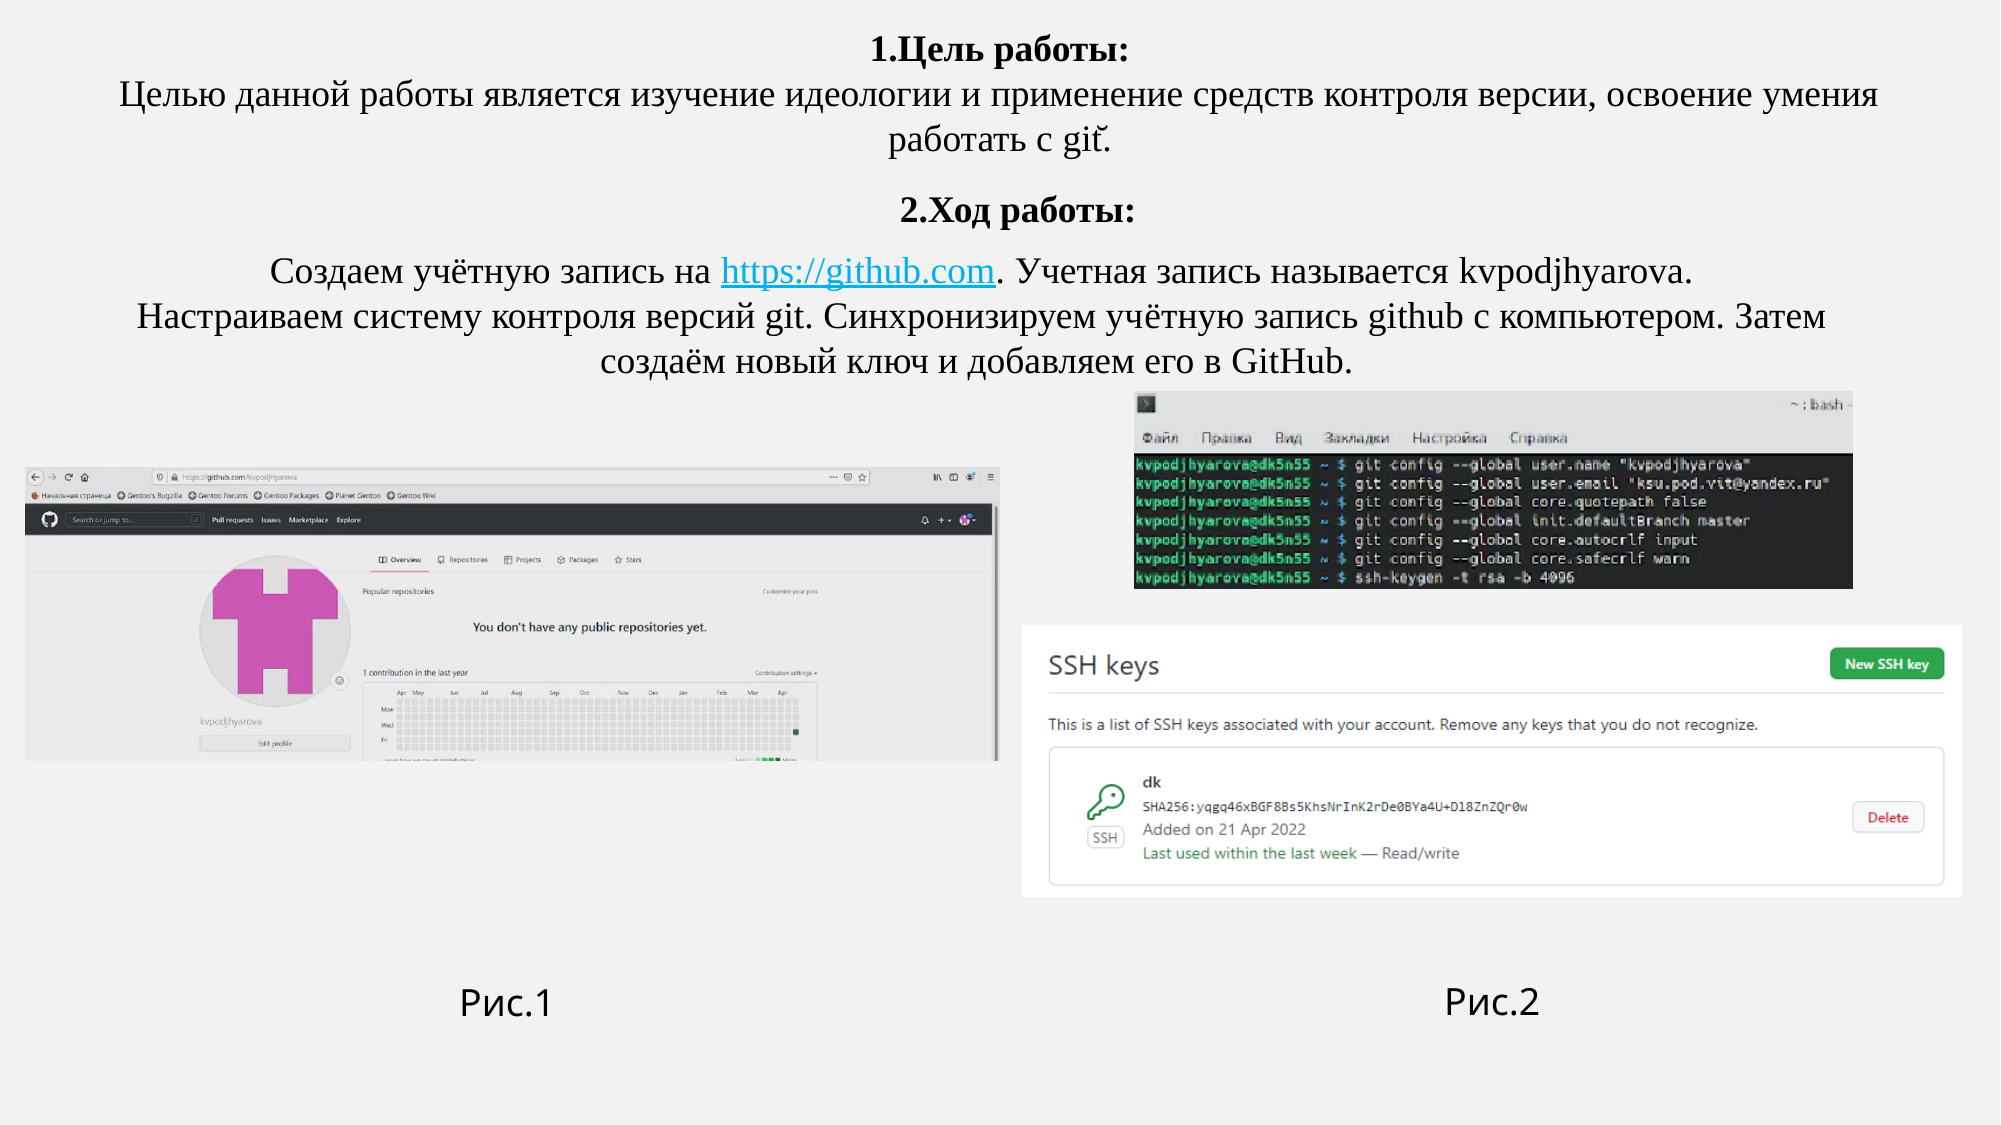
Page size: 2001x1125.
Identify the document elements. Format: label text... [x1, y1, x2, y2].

text_box [61, 75, 2000, 941]
text_box 1.Цель работы: Целью данной работы является изучение идеологии и применение средств контроля версии, освоение умения работать с git̆. [73, 16, 1927, 206]
picture [25, 467, 1000, 762]
text_box 2.Ход работы: [885, 177, 1185, 238]
text_box Рис.1 [444, 971, 571, 1031]
picture [1022, 625, 1962, 897]
picture [1134, 391, 1853, 589]
text_box Рис.2 [1429, 970, 1556, 1031]
text_box Создаем учётную запись на https://github.com. Учетная запись называется kvpodjhyarova. Настраиваем систему контроля версий git. Синхронизируем учётную запись github с компьютером. Затем создаём новый ключ и добавляем его в GitHub. [110, 238, 1853, 434]
